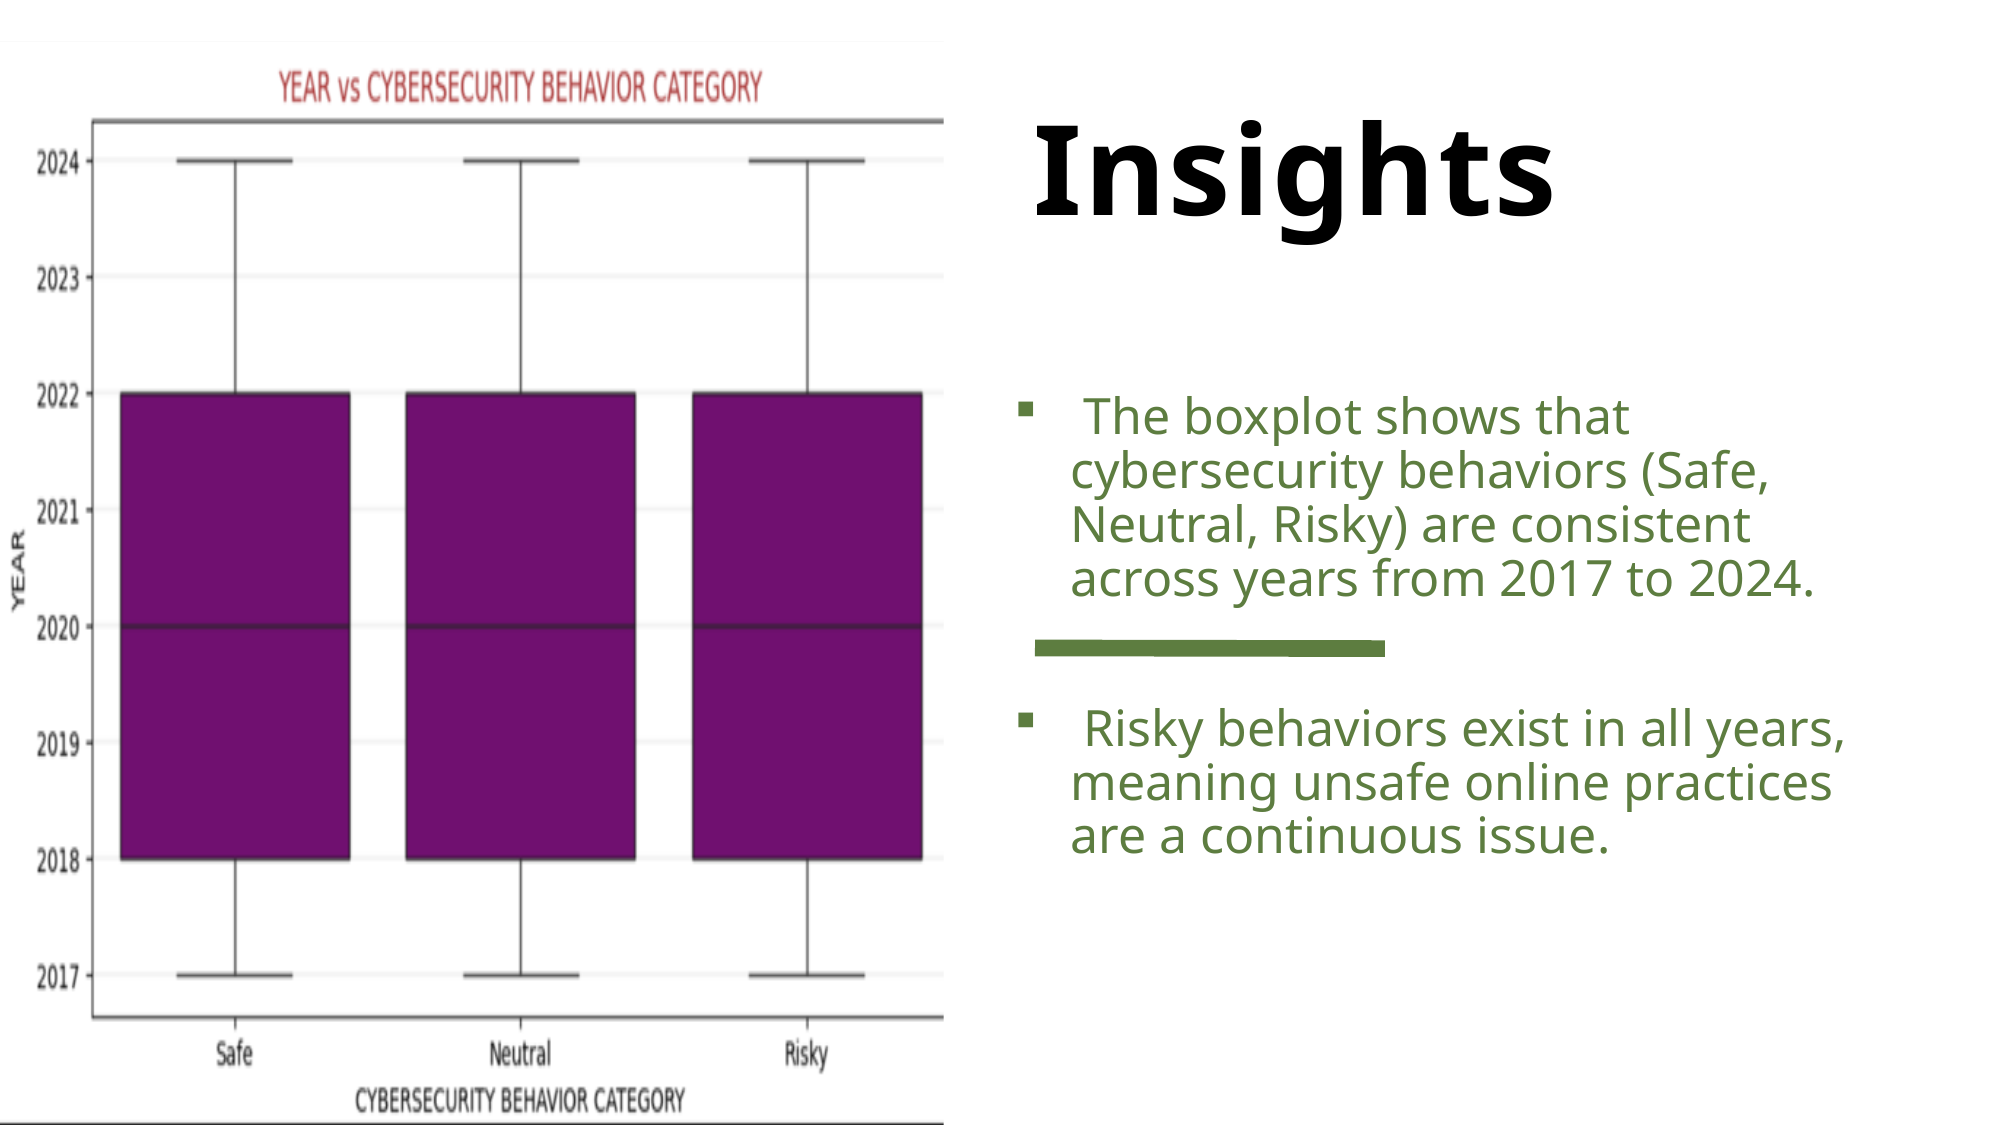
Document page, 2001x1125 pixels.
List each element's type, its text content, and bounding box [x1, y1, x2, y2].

picture [0, 41, 944, 1125]
title Insights [1033, 70, 1934, 240]
list The boxplot shows that cybersecurity behaviors (Safe, Neutral, Risky) are consistent across years from 2017 to 2024. Risky behaviors exist in all years, meaning unsafe online practices are a continuous issue. [1014, 310, 1915, 1055]
